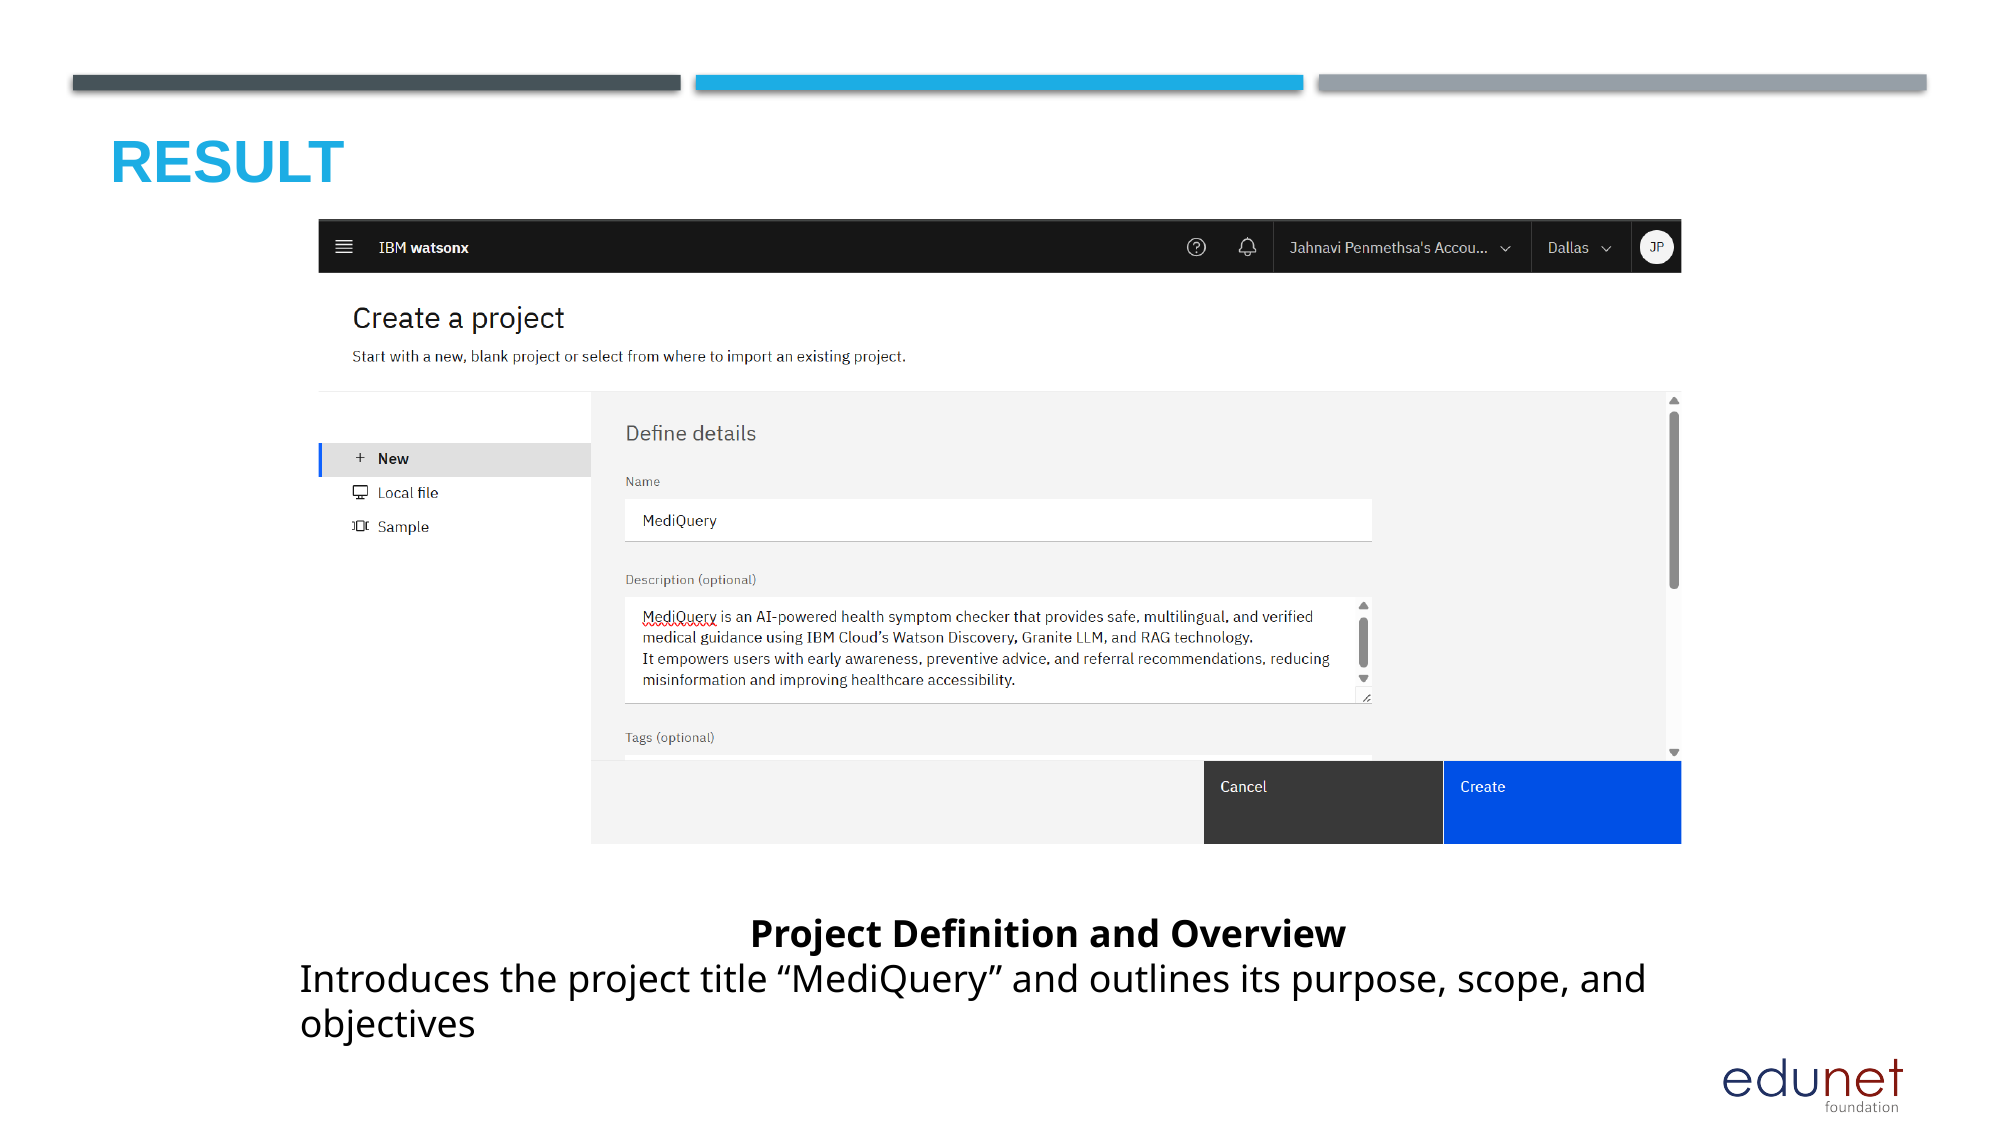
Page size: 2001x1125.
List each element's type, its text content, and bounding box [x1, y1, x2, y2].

text_box Project Definition and Overview Introduces the project title “MediQuery” and outlines its purpose, scope, and objectives [284, 902, 1739, 1053]
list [317, 219, 1682, 844]
title Result [95, 115, 1905, 203]
picture [1719, 1056, 1905, 1116]
